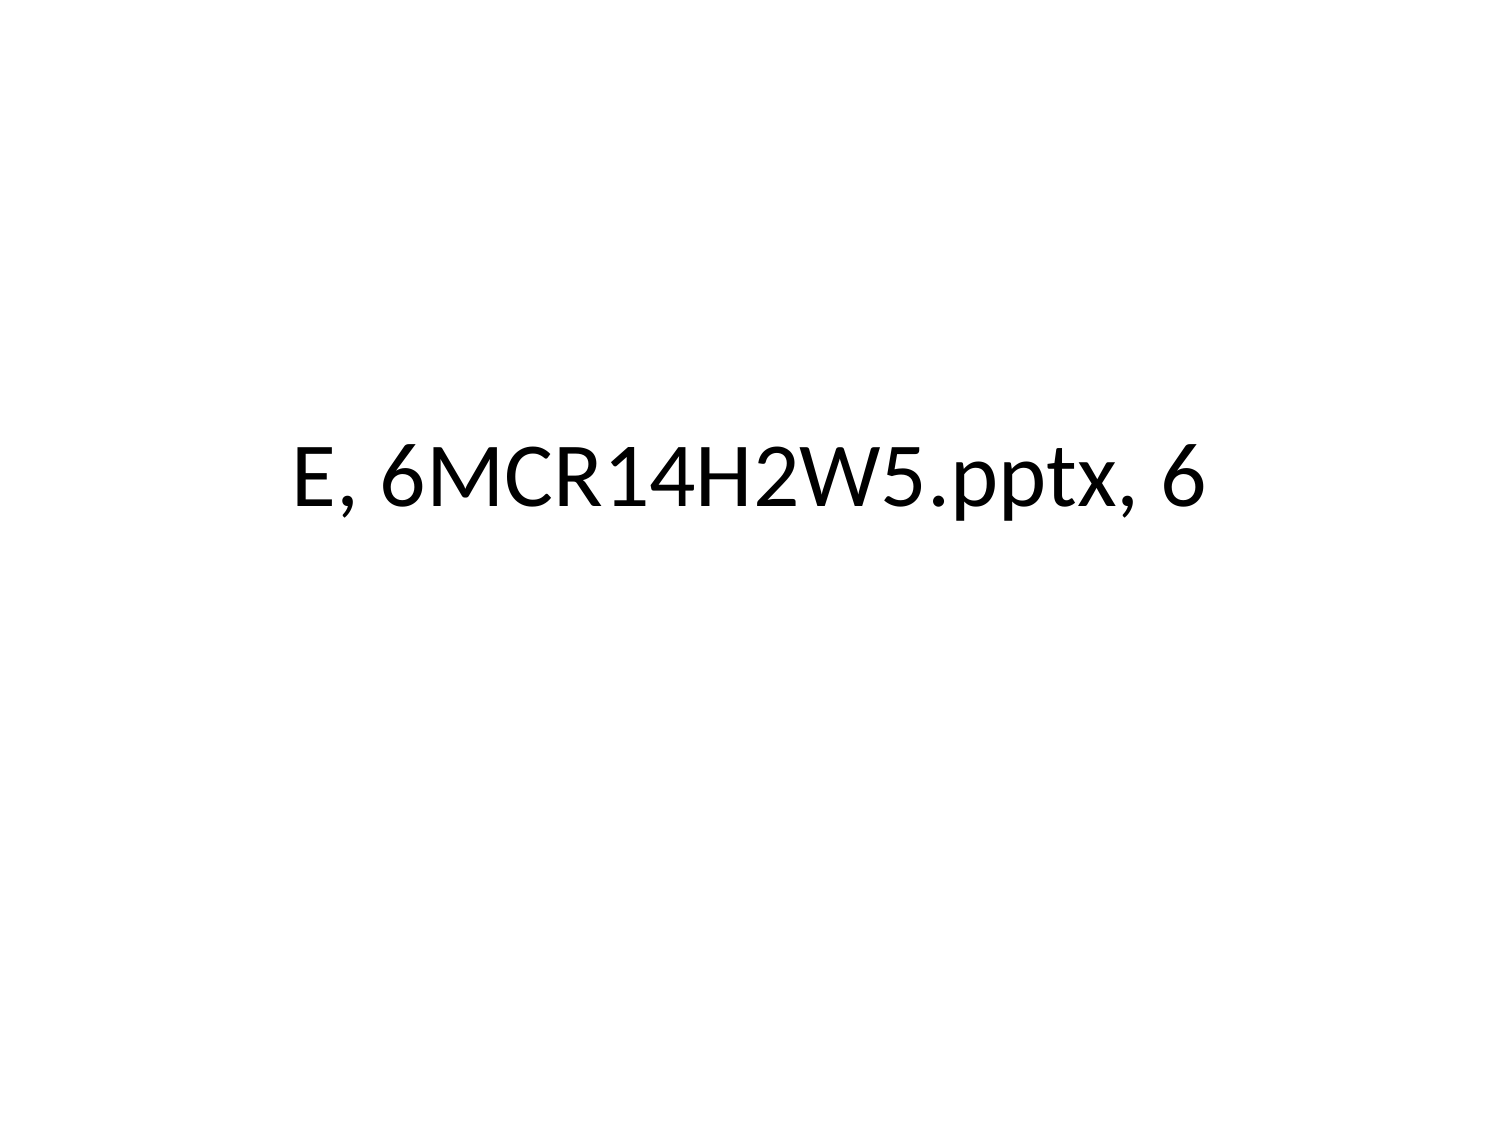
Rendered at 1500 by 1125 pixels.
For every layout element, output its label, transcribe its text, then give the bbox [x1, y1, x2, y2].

title E, 6MCR14H2W5.pptx, 6 [112, 349, 1388, 591]
